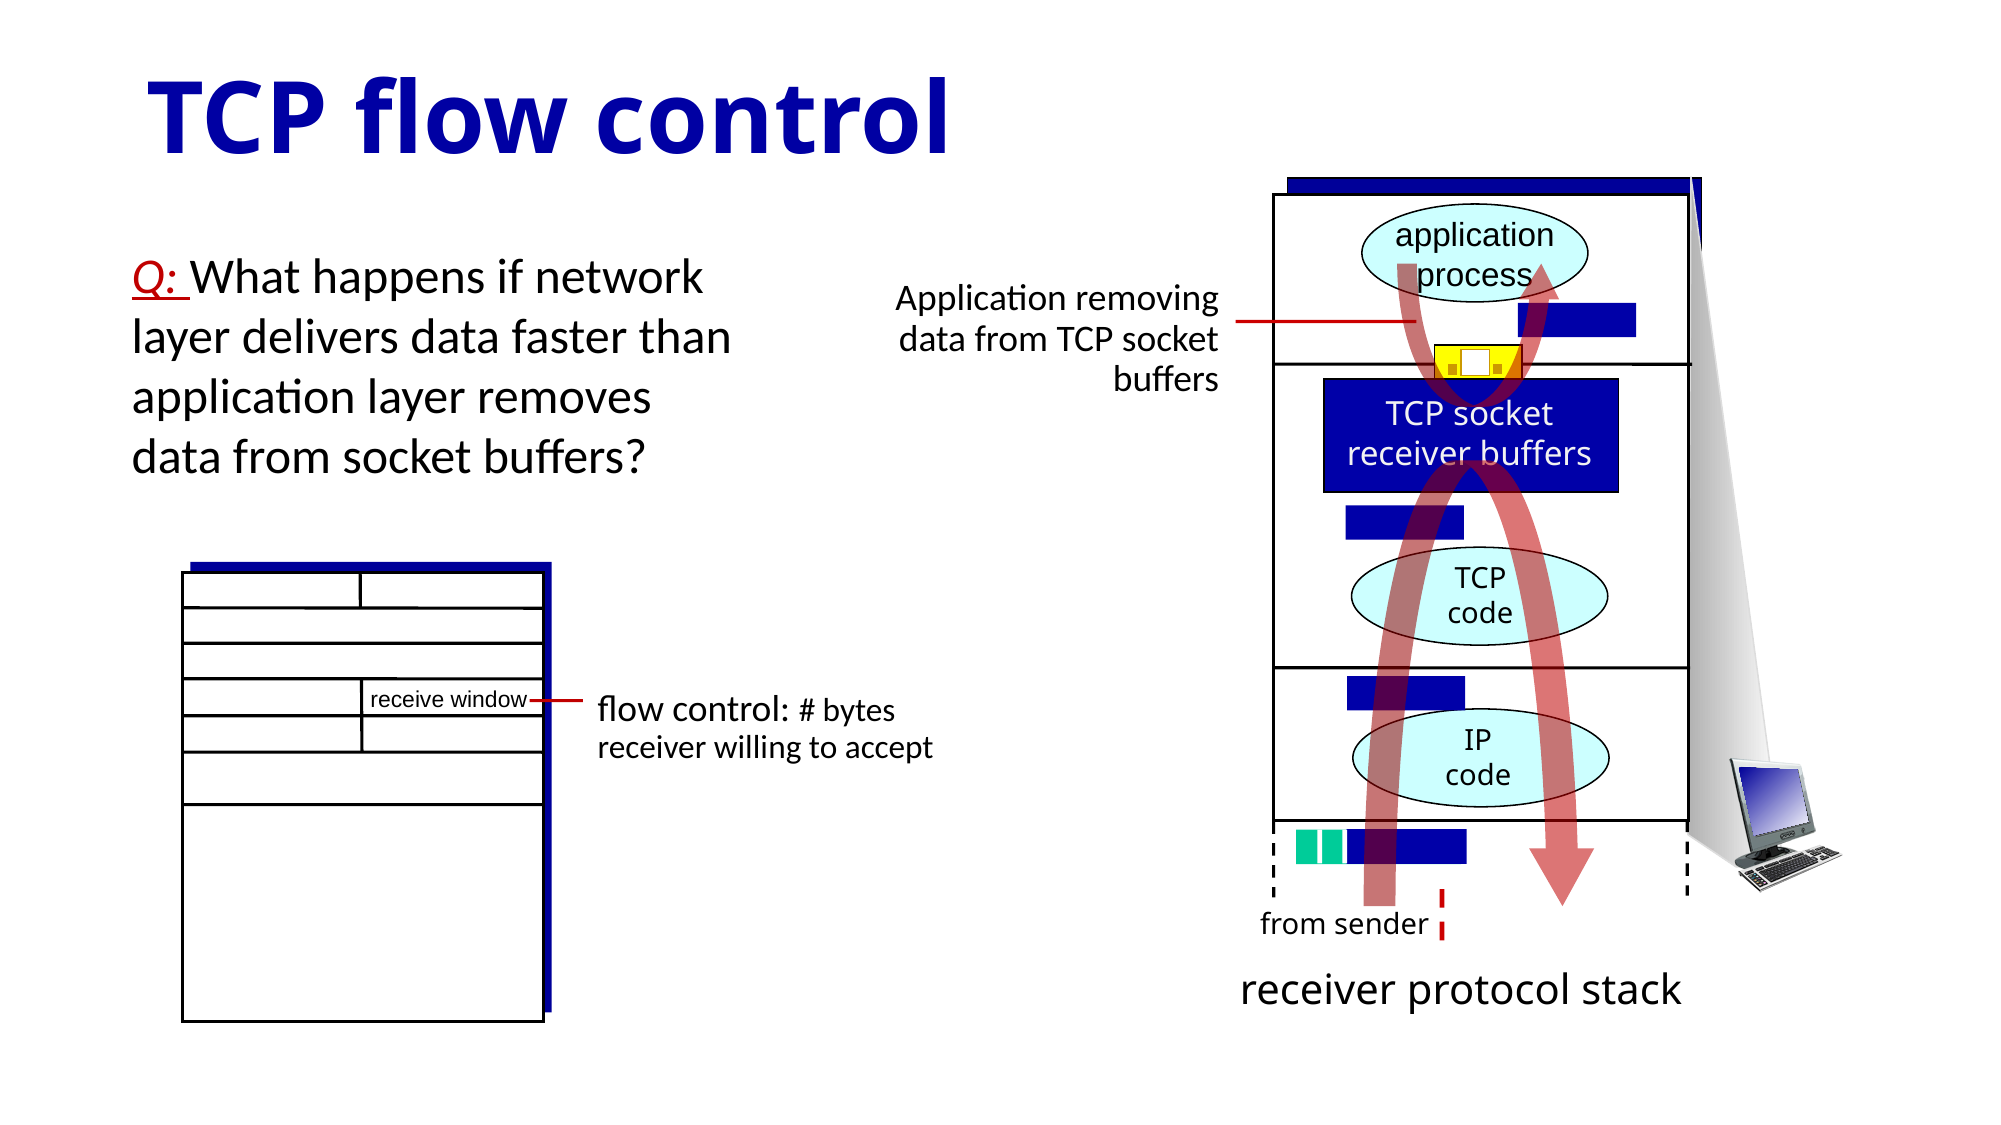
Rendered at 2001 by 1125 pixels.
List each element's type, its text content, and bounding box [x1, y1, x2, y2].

text_box [1273, 409, 1419, 667]
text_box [1323, 409, 1619, 493]
text_box [1347, 676, 1375, 711]
text_box [1395, 493, 1454, 828]
text_box [1273, 668, 1376, 821]
text_box [1406, 711, 1436, 717]
text_box [1273, 194, 1689, 364]
text_box [1410, 668, 1536, 713]
text_box [1287, 177, 1690, 364]
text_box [1296, 828, 1467, 865]
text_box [1726, 752, 1870, 902]
text_box [1351, 559, 1396, 628]
text_box IP code [1430, 714, 1527, 799]
text_box [1692, 177, 1702, 251]
text_box from sender [1245, 897, 1444, 948]
text_box Q: What happens if network layer delivers data faster than application layer removes data from socket buffers? [116, 235, 749, 491]
text_box [1566, 668, 1689, 821]
text_box [1411, 639, 1531, 667]
text_box [1400, 708, 1542, 807]
text_box [1523, 365, 1689, 667]
text_box [1433, 547, 1509, 551]
text_box [1687, 176, 1769, 861]
text_box [1364, 493, 1422, 828]
text_box application process [1361, 203, 1588, 263]
text_box [1415, 558, 1527, 646]
text_box [1399, 797, 1543, 821]
text_box [1545, 554, 1608, 634]
text_box [1345, 505, 1413, 540]
text_box TCP code [1432, 551, 1526, 637]
text_box [1437, 505, 1464, 540]
text_box receiver protocol stack [1225, 955, 1698, 1021]
text_box [1362, 865, 1397, 908]
text_box [1434, 493, 1508, 550]
title TCP flow control [131, 47, 2000, 195]
text_box [1352, 734, 1369, 780]
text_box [818, 263, 1637, 409]
text_box [1406, 676, 1466, 711]
text_box [1572, 723, 1610, 791]
text_box [1488, 493, 1596, 909]
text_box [182, 561, 1009, 1022]
